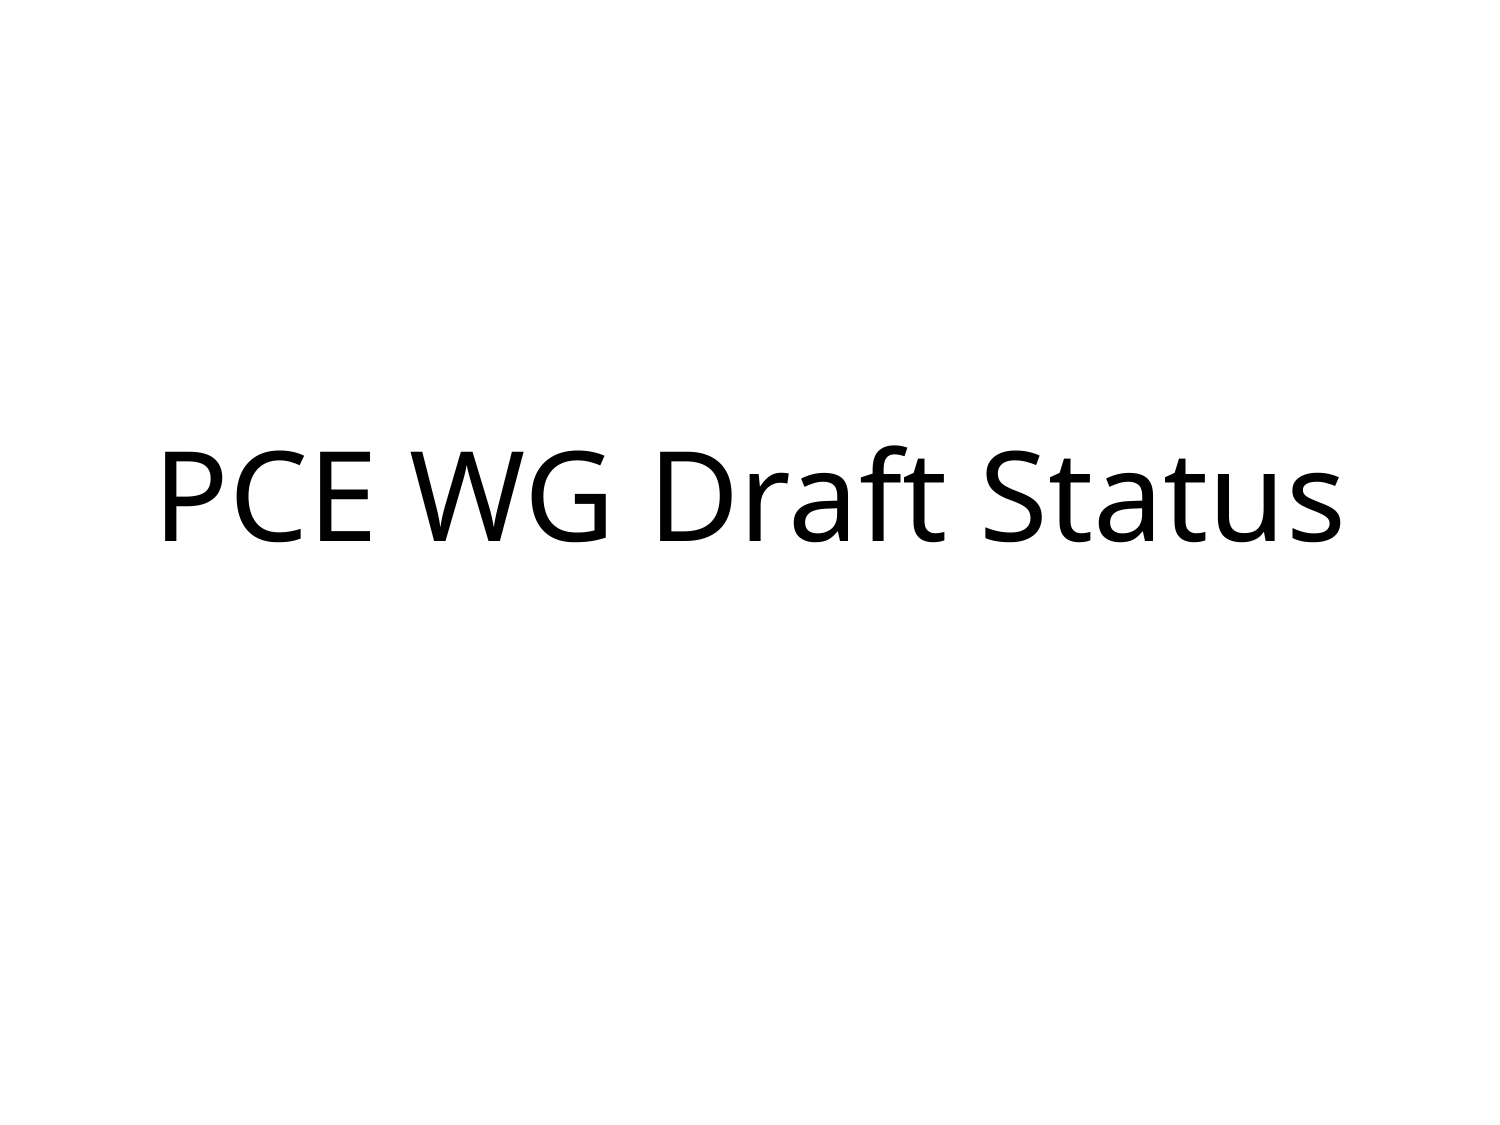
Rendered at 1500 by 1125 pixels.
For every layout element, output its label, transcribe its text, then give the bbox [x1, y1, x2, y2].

title PCE WG Draft Status [112, 184, 1388, 576]
